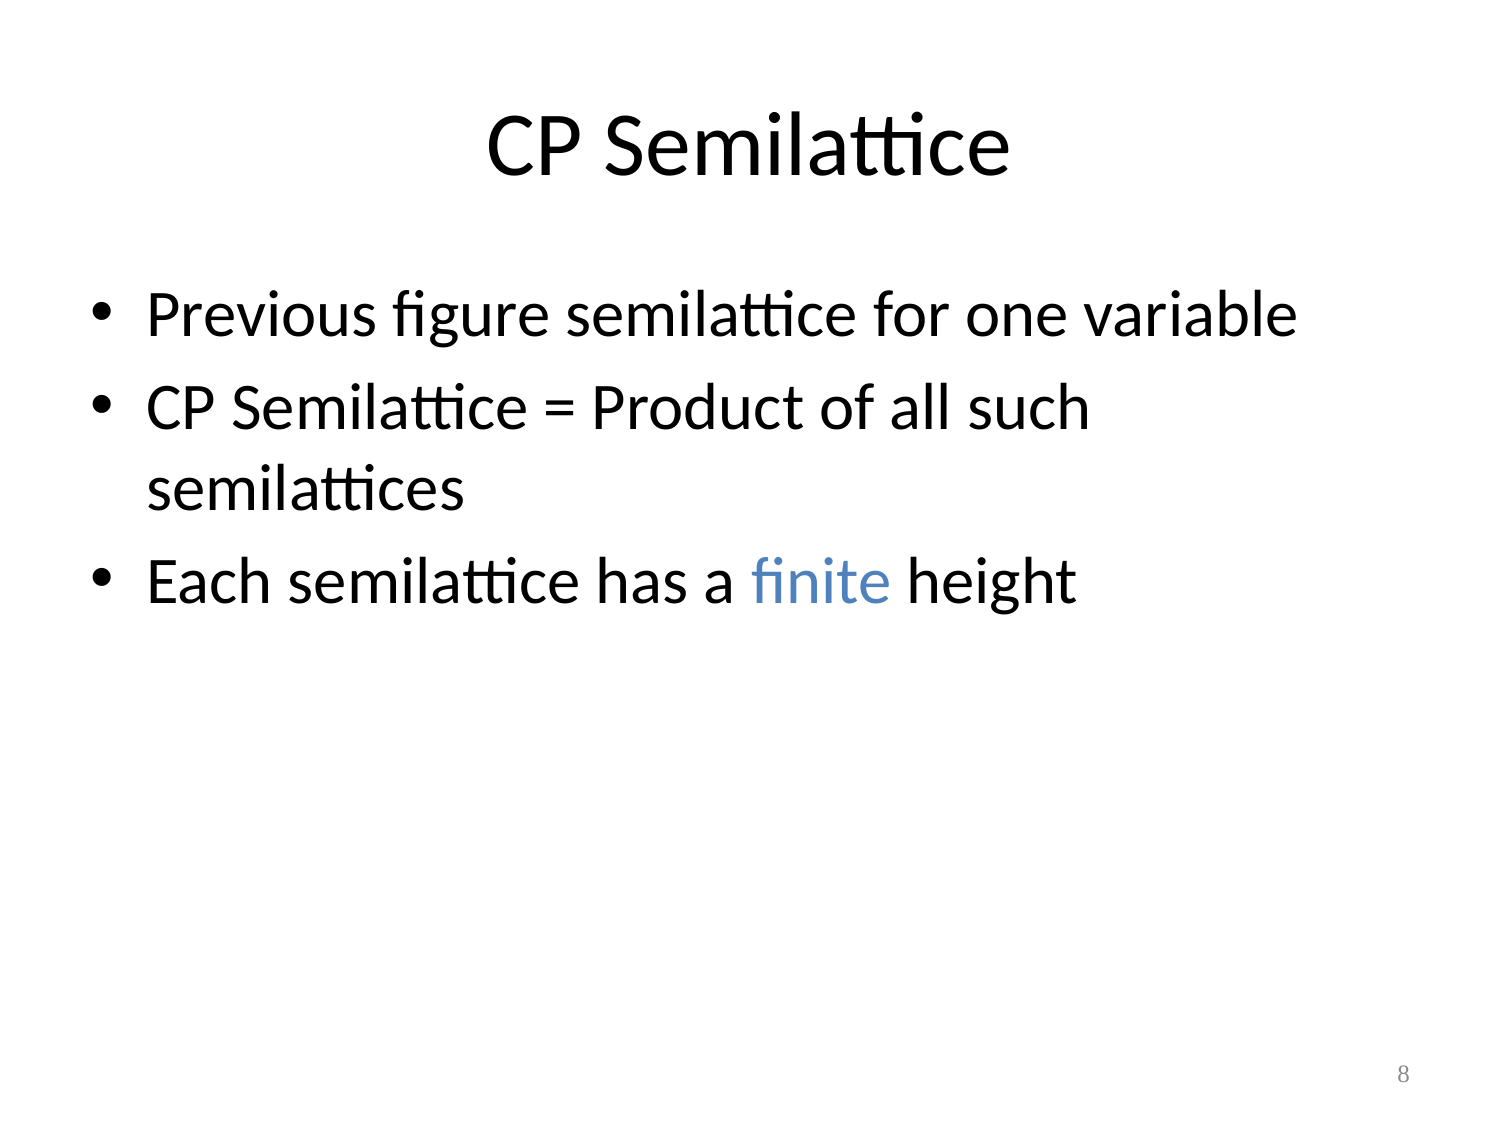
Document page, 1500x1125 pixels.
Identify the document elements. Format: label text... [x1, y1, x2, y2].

list Previous figure semilattice for one variable CP Semilattice = Product of all such semilattices Each semilattice has a finite height [75, 262, 1425, 1005]
title CP Semilattice [75, 45, 1425, 233]
slide_number 8 [1074, 1042, 1425, 1103]
